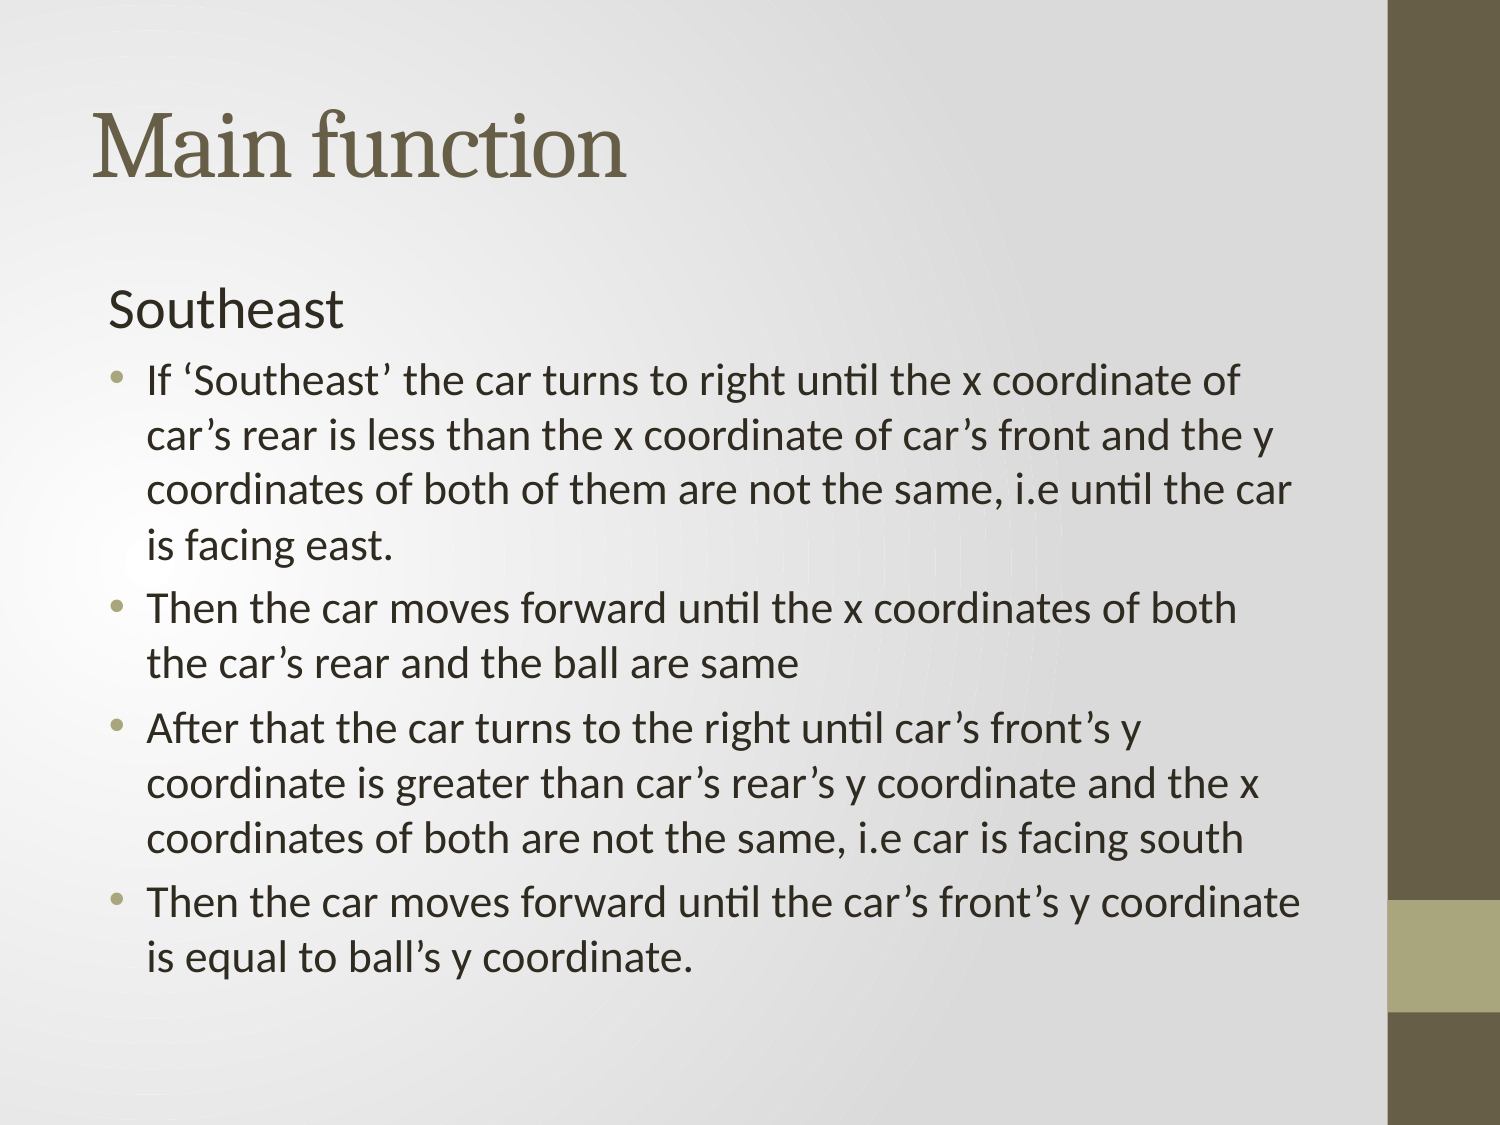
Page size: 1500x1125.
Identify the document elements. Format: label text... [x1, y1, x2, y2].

title Main function [75, 45, 1325, 233]
list Southeast If ‘Southeast’ the car turns to right until the x coordinate of car’s rear is less than the x coordinate of car’s front and the y coordinates of both of them are not the same, i.e until the car is facing east. Then the car moves forward until the x coordinates of both the car’s rear and the ball are same After that the car turns to the right until car’s front’s y coordinate is greater than car’s rear’s y coordinate and the x coordinates of both are not the same, i.e car is facing south Then the car moves forward until the car’s front’s y coordinate is equal to ball’s y coordinate. [75, 262, 1325, 1050]
